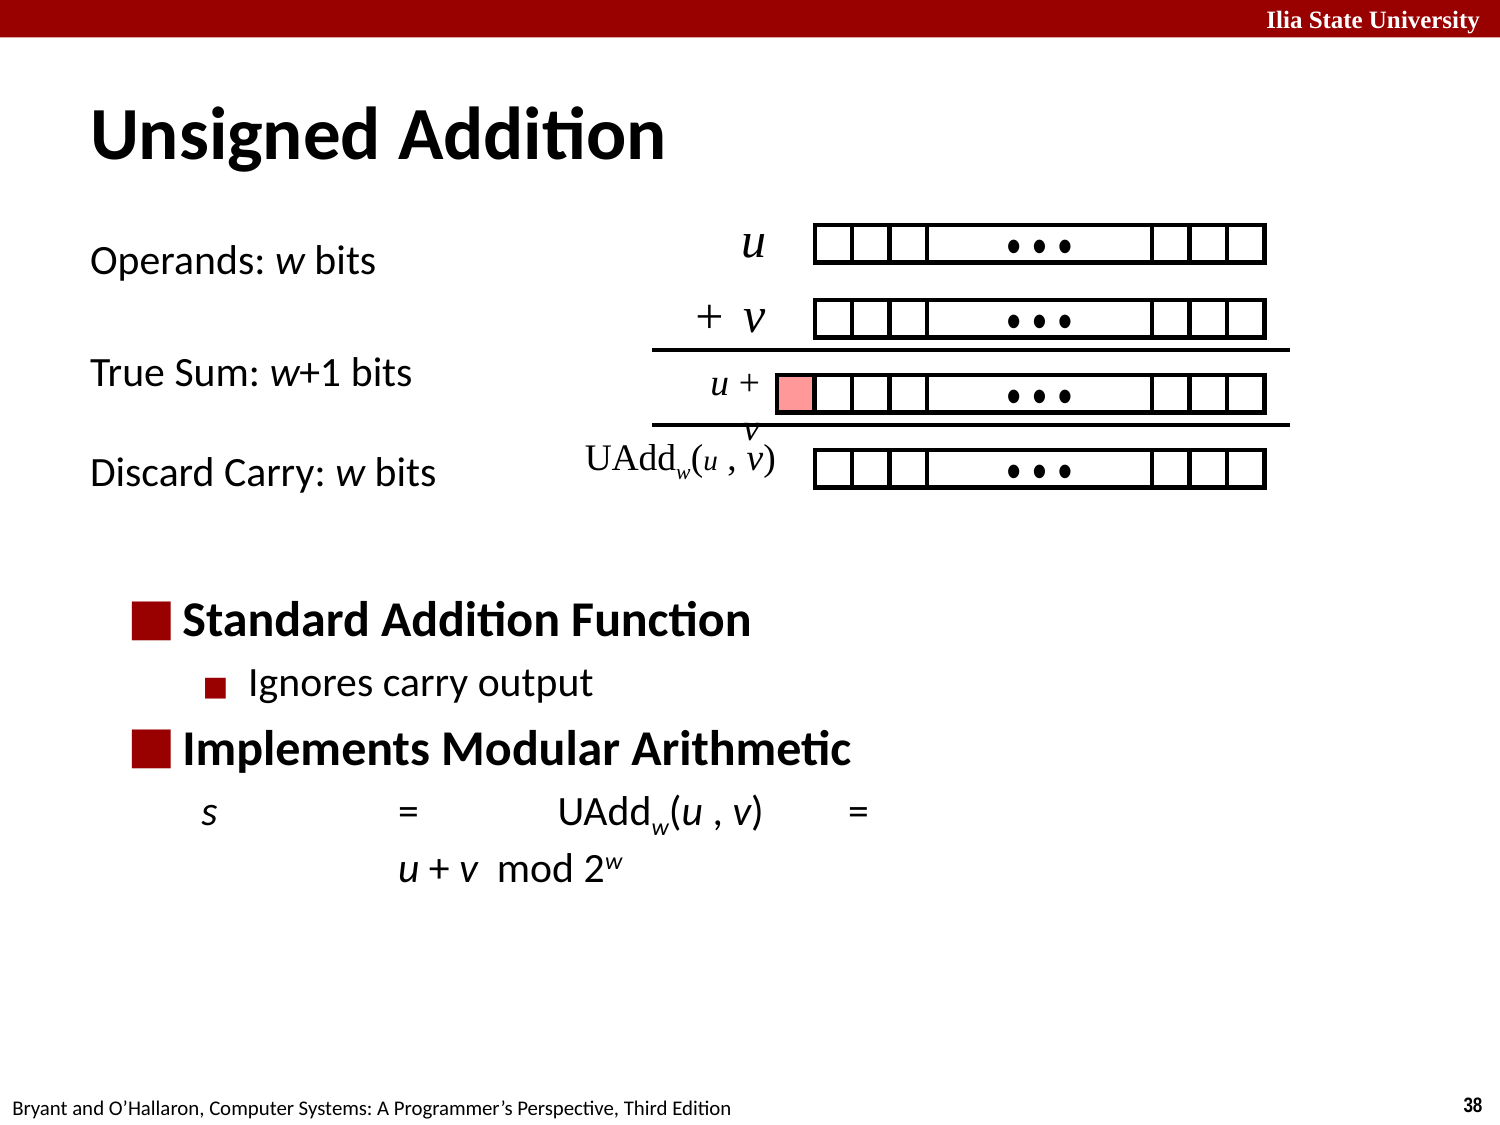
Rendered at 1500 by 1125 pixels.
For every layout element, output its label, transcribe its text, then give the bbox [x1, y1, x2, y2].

text_box v [728, 274, 775, 348]
text_box + [680, 276, 739, 349]
text_box Operands: w bits [75, 224, 394, 290]
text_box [814, 299, 1265, 338]
title Unsigned Addition [75, 83, 1122, 175]
text_box UAddw(u , v) [563, 424, 791, 492]
text_box True Sum: w+1 bits [74, 337, 431, 403]
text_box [814, 449, 1265, 488]
text_box u [726, 199, 775, 275]
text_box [814, 224, 1265, 263]
text_box u + v [669, 359, 775, 423]
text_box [776, 374, 1265, 413]
list Standard Addition Function Ignores carry output Implements Modular Arithmetic s = UAddw(u , v) = u + v mod 2w [111, 579, 957, 850]
text_box Discard Carry: w bits [75, 437, 475, 503]
